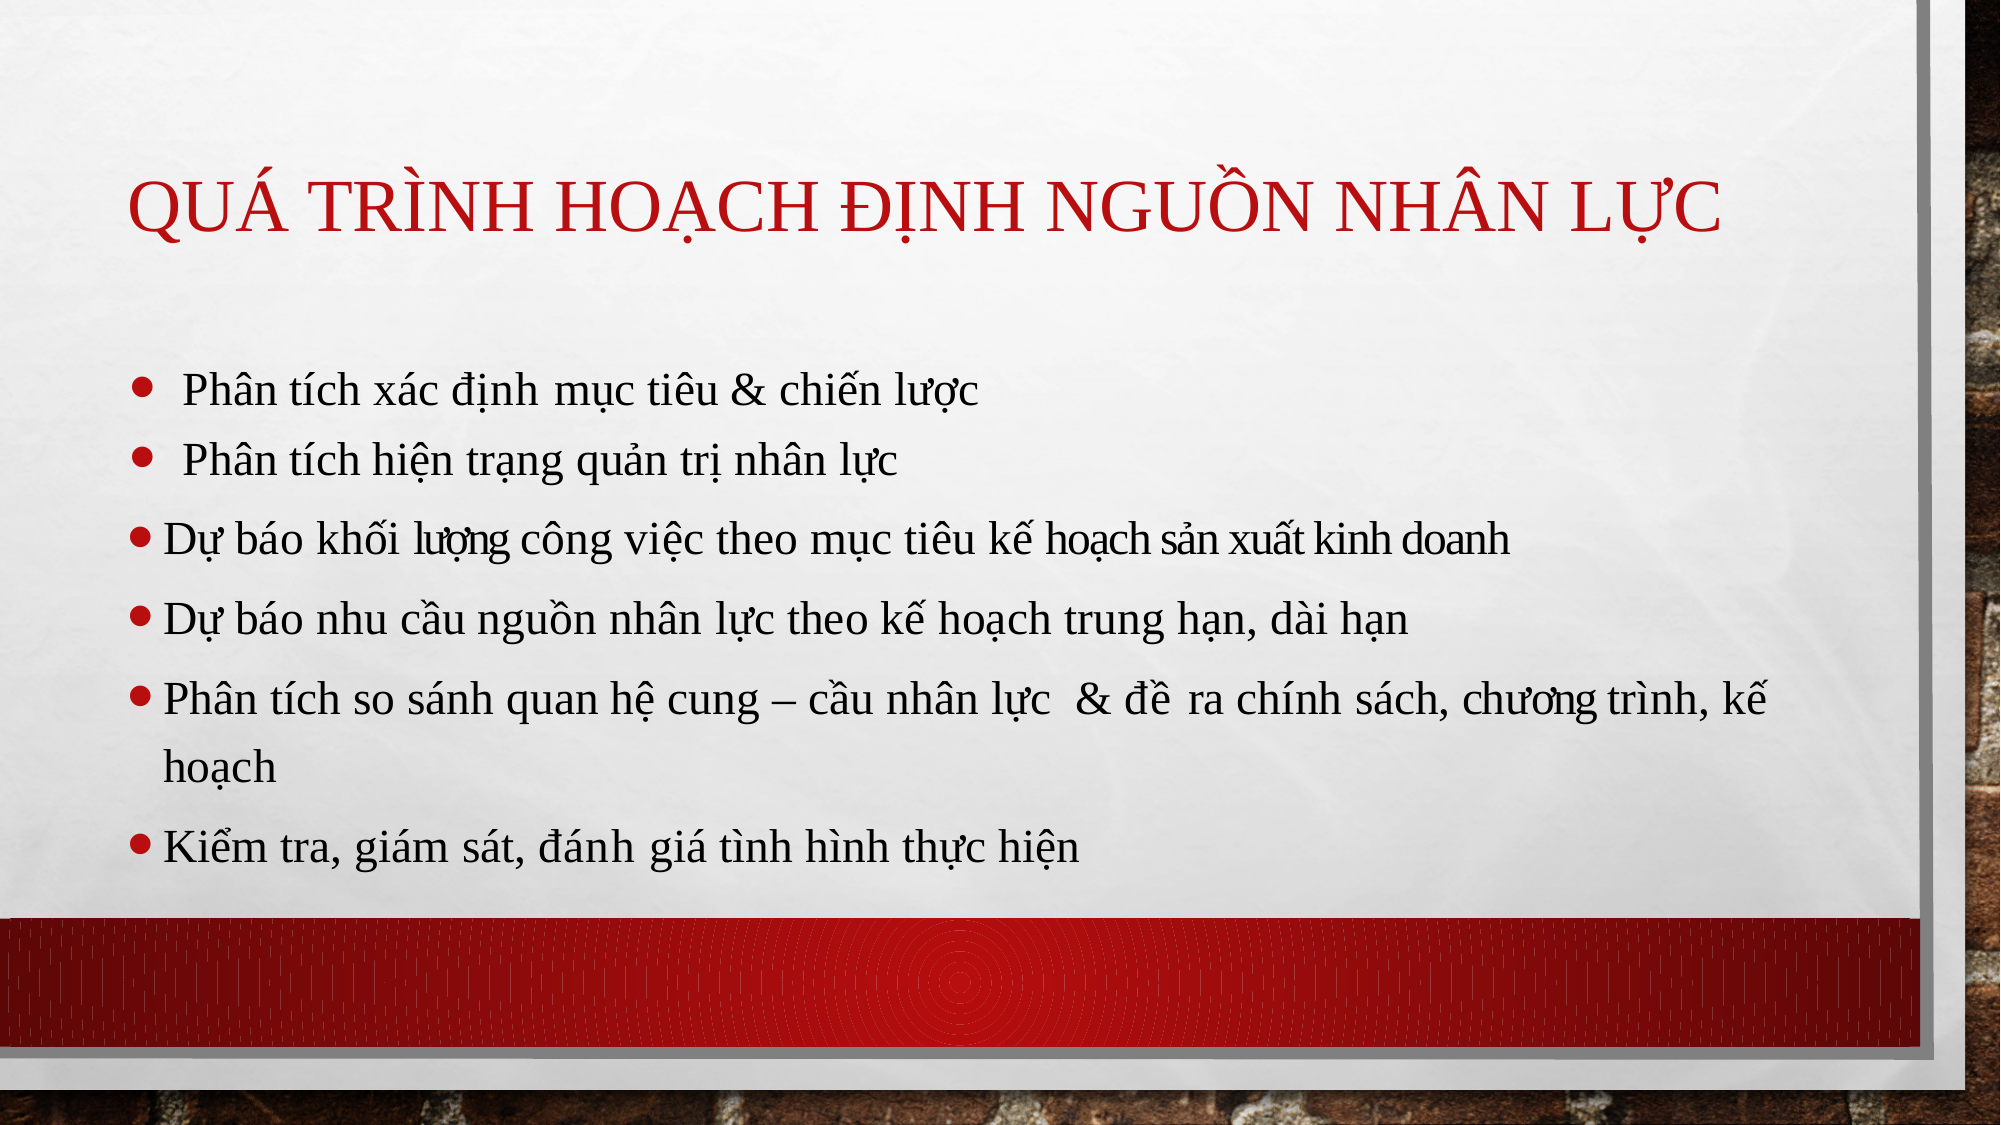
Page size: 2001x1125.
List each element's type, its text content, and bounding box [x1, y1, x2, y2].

title Quá trÌnh hoạch định nguồn nhân lực [112, 112, 1818, 302]
list Phân tích xác định mục tiêu & chiến lược Phân tích hiện trạng quản trị nhân lực Dự báo khối lượng công việc theo mục tiêu kế hoạch sản xuất kinh doanh Dự báo nhu cầu nguồn nhân lực theo kế hoạch trung hạn, dài hạn Phân tích so sánh quan hệ cung – cầu nhân lực & đề ra chính sách, chương trình, kế hoạch Kiểm tra, giám sát, đánh giá tình hình thực hiện [112, 338, 1818, 882]
picture [0, 0, 2000, 1125]
